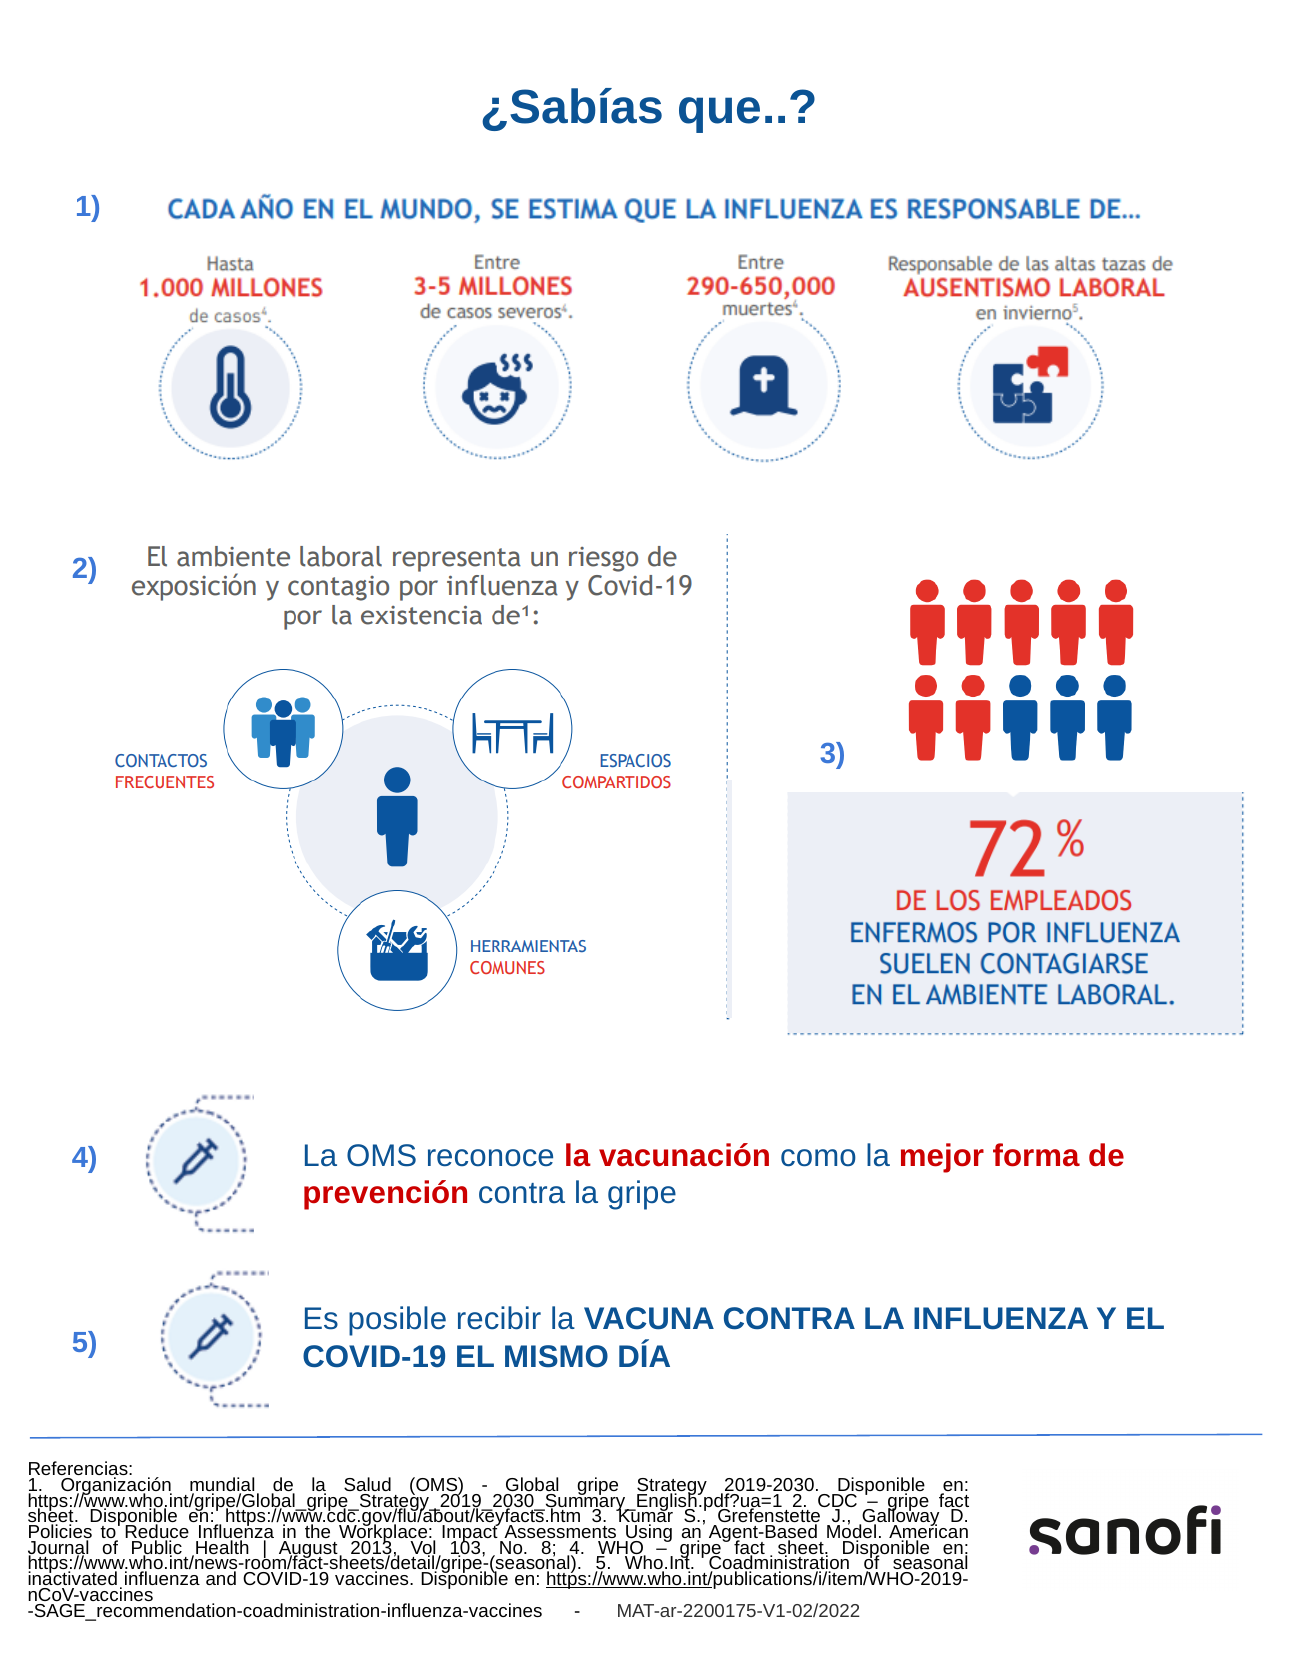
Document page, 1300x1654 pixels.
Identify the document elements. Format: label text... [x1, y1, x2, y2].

picture [97, 171, 1202, 484]
text_box 5) [56, 1308, 145, 1374]
picture [787, 792, 1258, 1046]
text_box 1) [60, 171, 96, 237]
picture [879, 569, 1166, 767]
text_box 4) [56, 1123, 130, 1189]
picture [94, 533, 733, 1029]
text_box 2) [56, 533, 93, 599]
picture [1021, 1469, 1240, 1592]
text_box Es posible recibir la VACUNA CONTRA LA INFLUENZA Y EL COVID-19 EL MISMO DÍA [287, 1283, 1259, 1389]
picture [135, 1078, 255, 1249]
text_box ¿Sabías que..? [121, 60, 1178, 148]
text_box La OMS reconoce la vacunación como la mejor forma de prevención contra la gripe [287, 1119, 1259, 1225]
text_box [29, 1434, 1263, 1438]
text_box Referencias: 1. Organización mundial de la Salud (OMS) - Global gripe Strategy 2019-2030. Disponible en: https://www.who.int/gripe/Global_gripe_Strategy_2019_2030_Summary_English.pdf?ua=1 2. CDC – gripe fact sheet. Disponible en: https://www.cdc.gov/flu/about/keyfacts.htm 3. Kumar S., Grefenstette J., Galloway D. Policies to Reduce Influenza in the Workplace: Impact Assessments Using an Agent-Based Model. American Journal of Public Health | August 2013, Vol 103, No. 8; 4. WHO – gripe fact sheet. Disponible en: https://www.who.int/news-room/fact-sheets/detail/gripe-(seasonal). 5. Who.Int. Coadministration of seasonal inactivated influenza and COVID-19 vaccines. Disponible en: https://www.who.int/publications/i/item/WHO-2019-nCoV-vaccines -SAGE_recommendation-coadministration-influenza-vaccines - MAT-ar-2200175-V1-02/2022 [12, 1448, 984, 1636]
text_box 3) [804, 718, 901, 784]
picture [150, 1254, 270, 1425]
